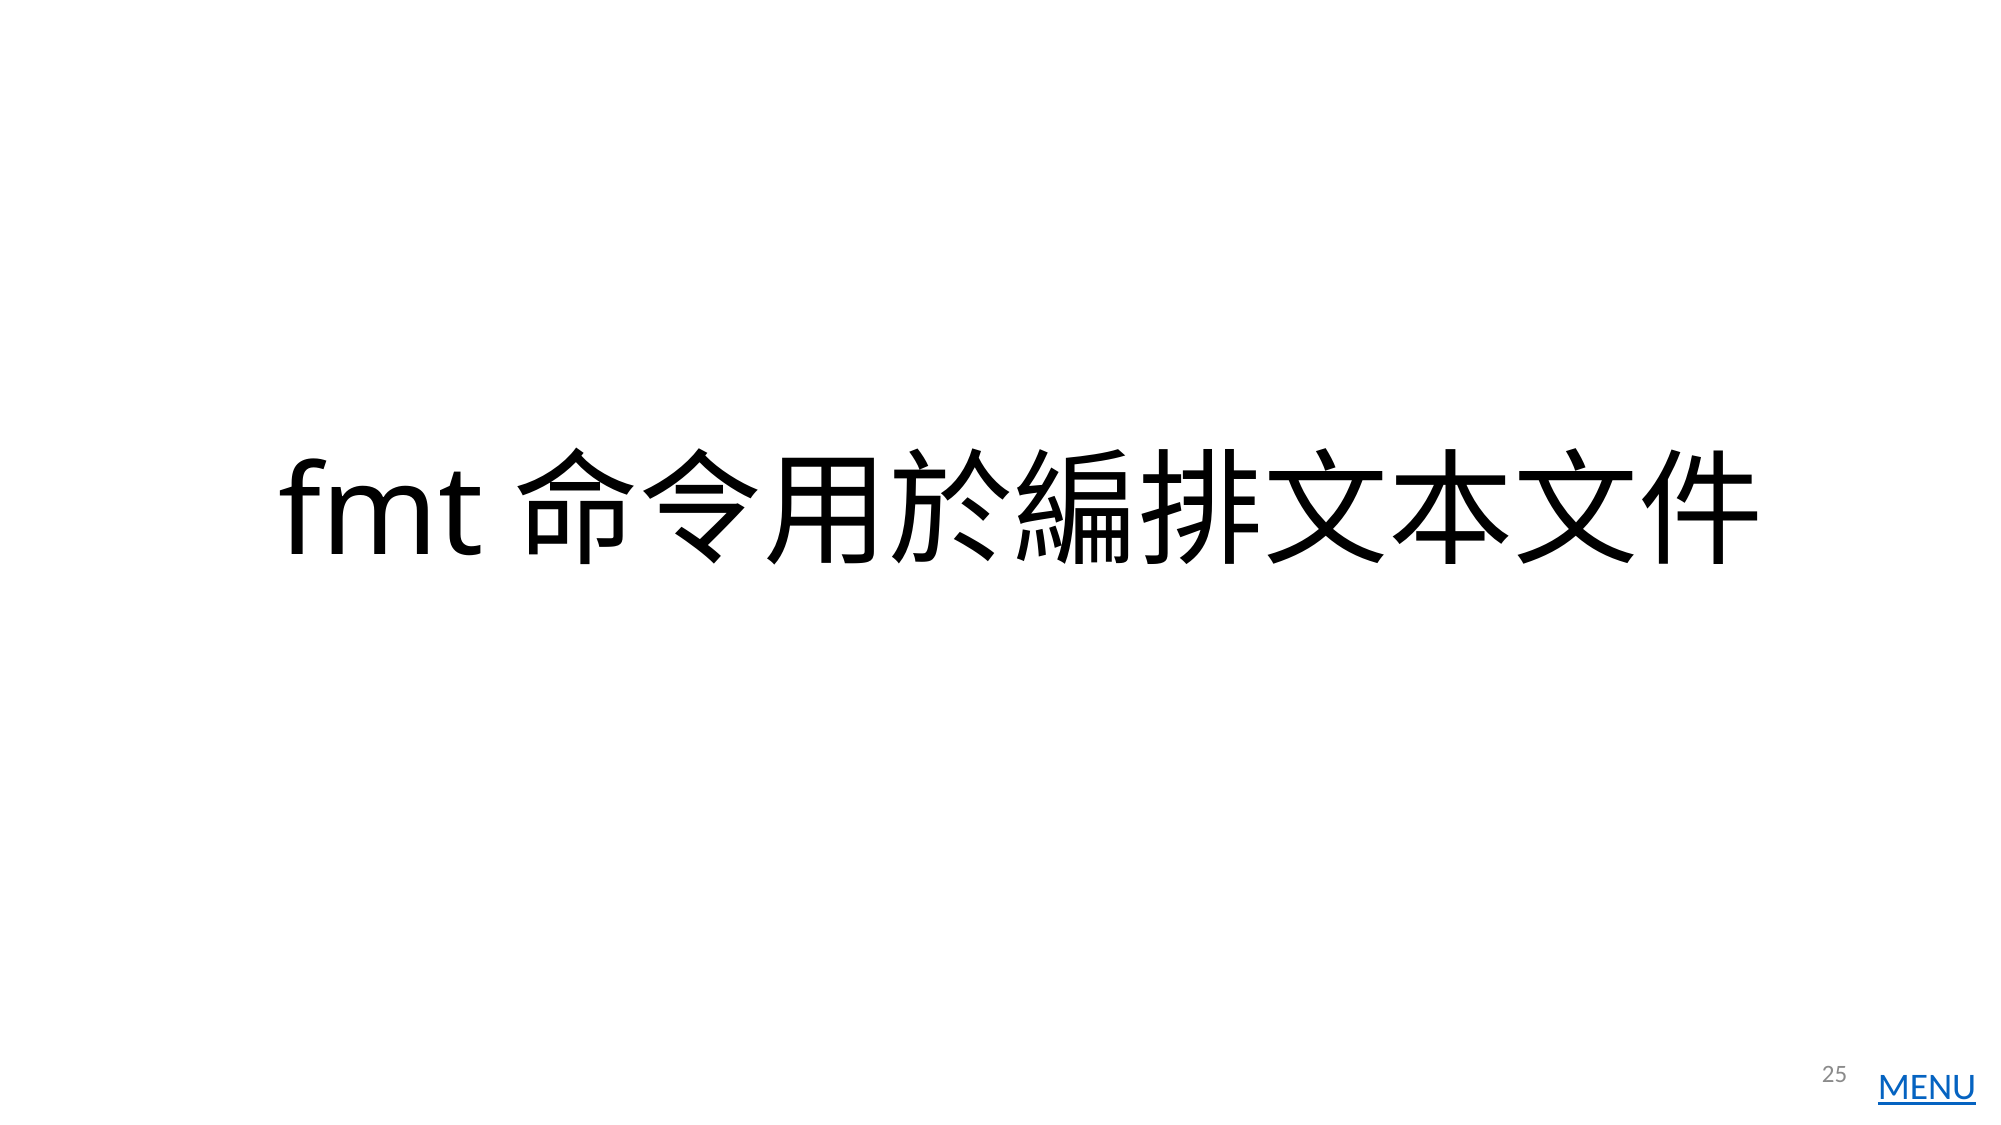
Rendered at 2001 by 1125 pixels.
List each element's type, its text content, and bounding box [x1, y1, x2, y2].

slide_number 25 [1412, 1042, 1863, 1103]
title fmt命令用於編排文本文件 [136, 280, 1906, 749]
